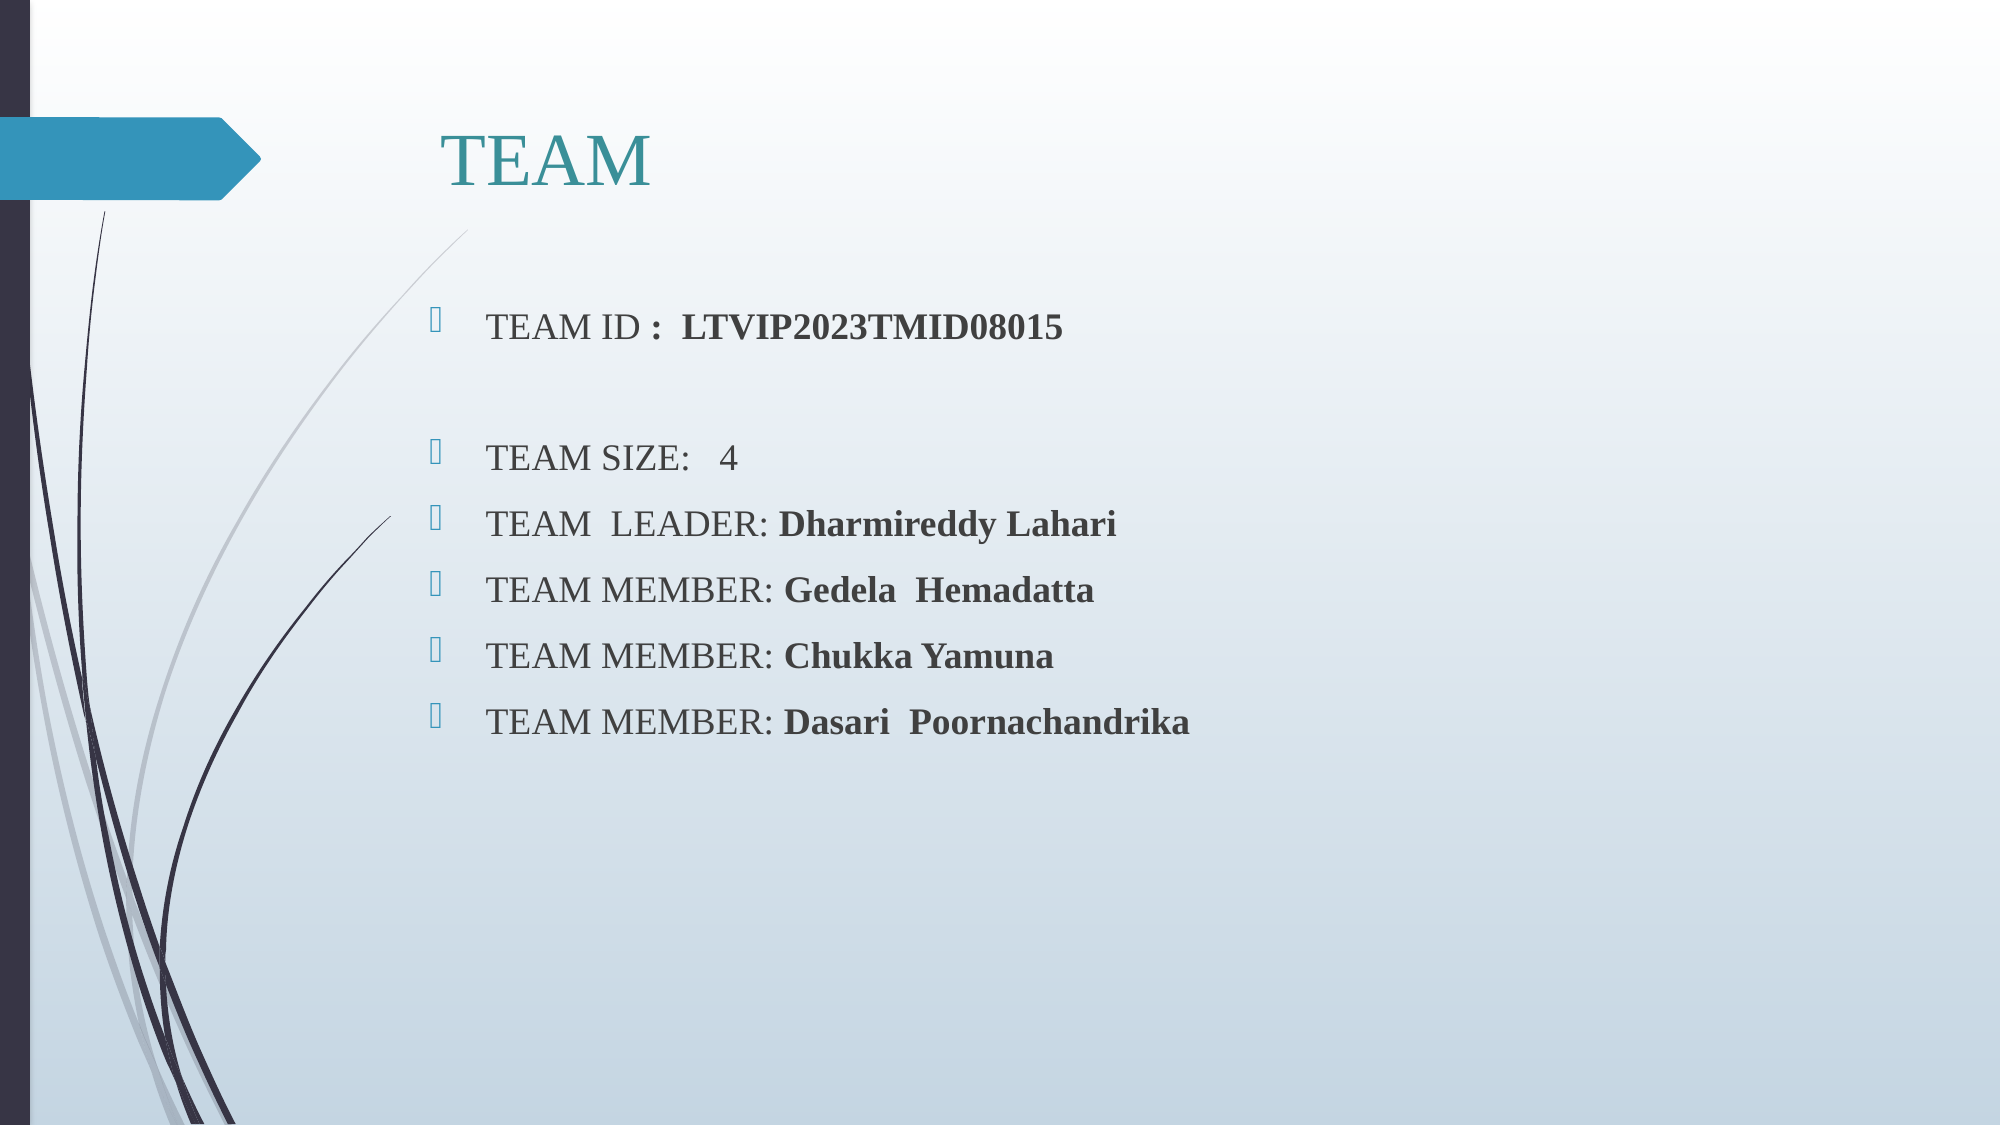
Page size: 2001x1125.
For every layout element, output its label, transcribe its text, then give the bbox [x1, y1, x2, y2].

list TEAM ID : LTVIP2023TMID08015 TEAM SIZE: 4 TEAM LEADER: Dharmireddy Lahari TEAM MEMBER: Gedela Hemadatta TEAM MEMBER: Chukka Yamuna TEAM MEMBER: Dasari Poornachandrika [414, 294, 1877, 914]
title TEAM [425, 102, 1888, 313]
